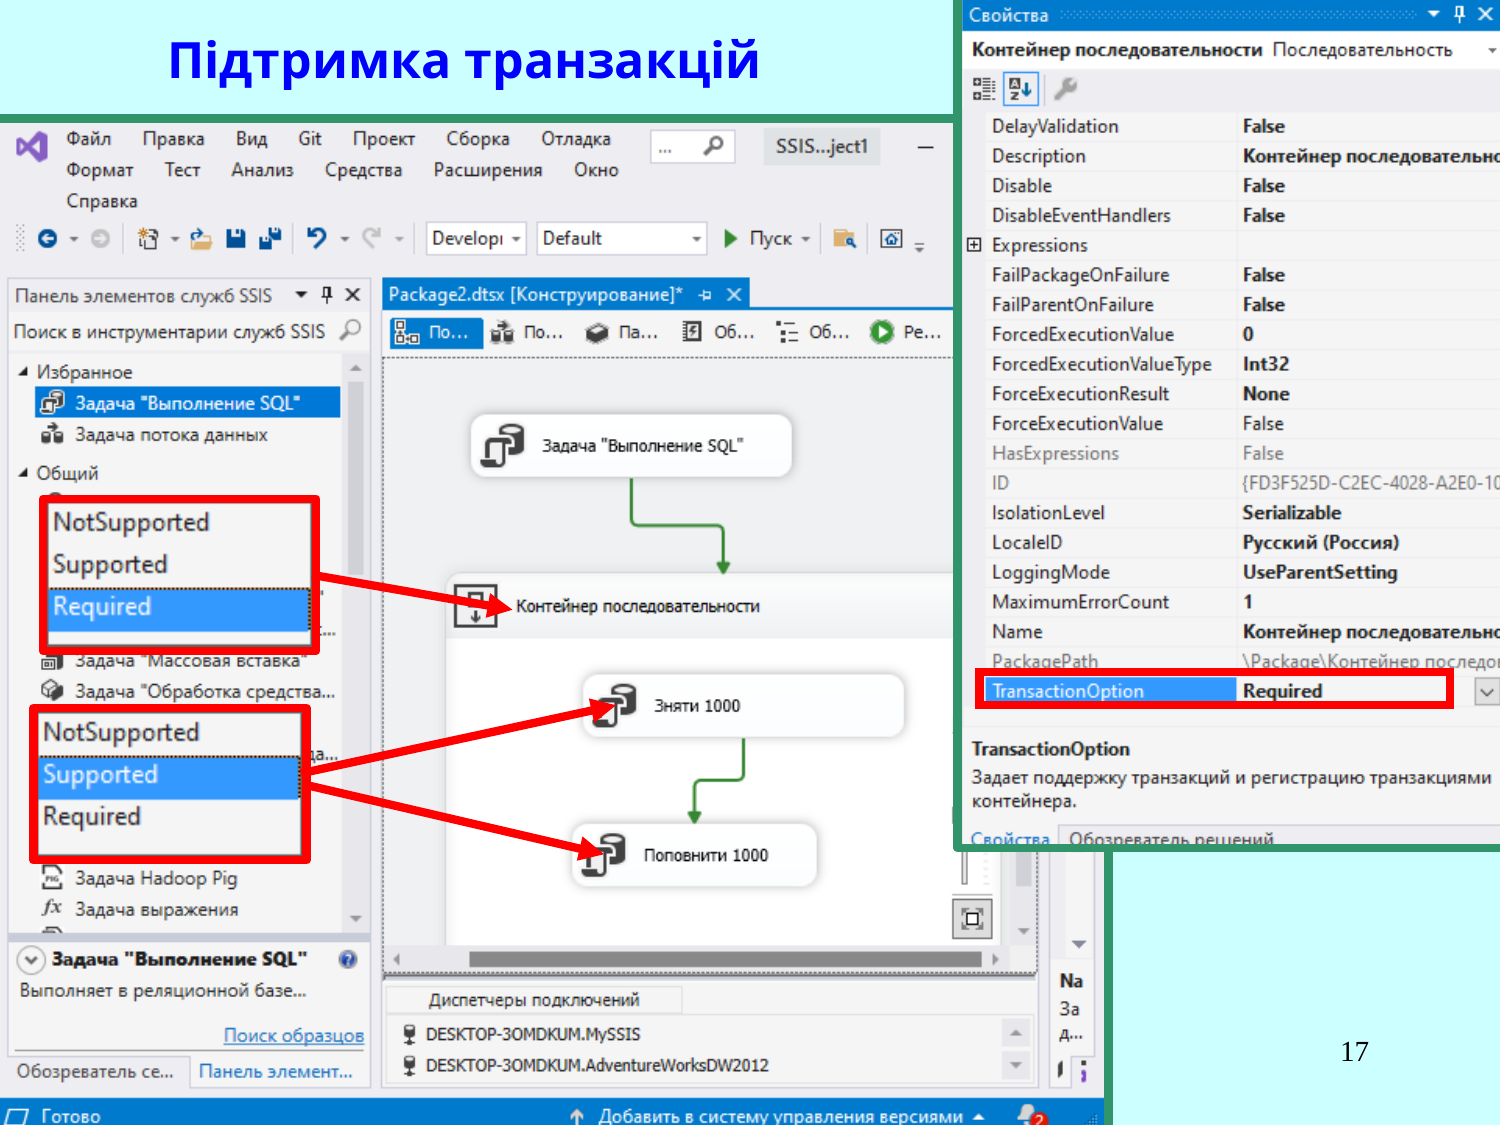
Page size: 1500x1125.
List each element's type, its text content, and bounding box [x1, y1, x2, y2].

picture [0, 0, 1500, 1125]
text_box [312, 574, 513, 610]
text_box Підтримка транзакцій [37, 0, 892, 114]
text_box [301, 705, 616, 774]
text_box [302, 784, 604, 855]
text_box [62, 24, 953, 114]
slide_number 17 [1113, 1025, 1385, 1097]
